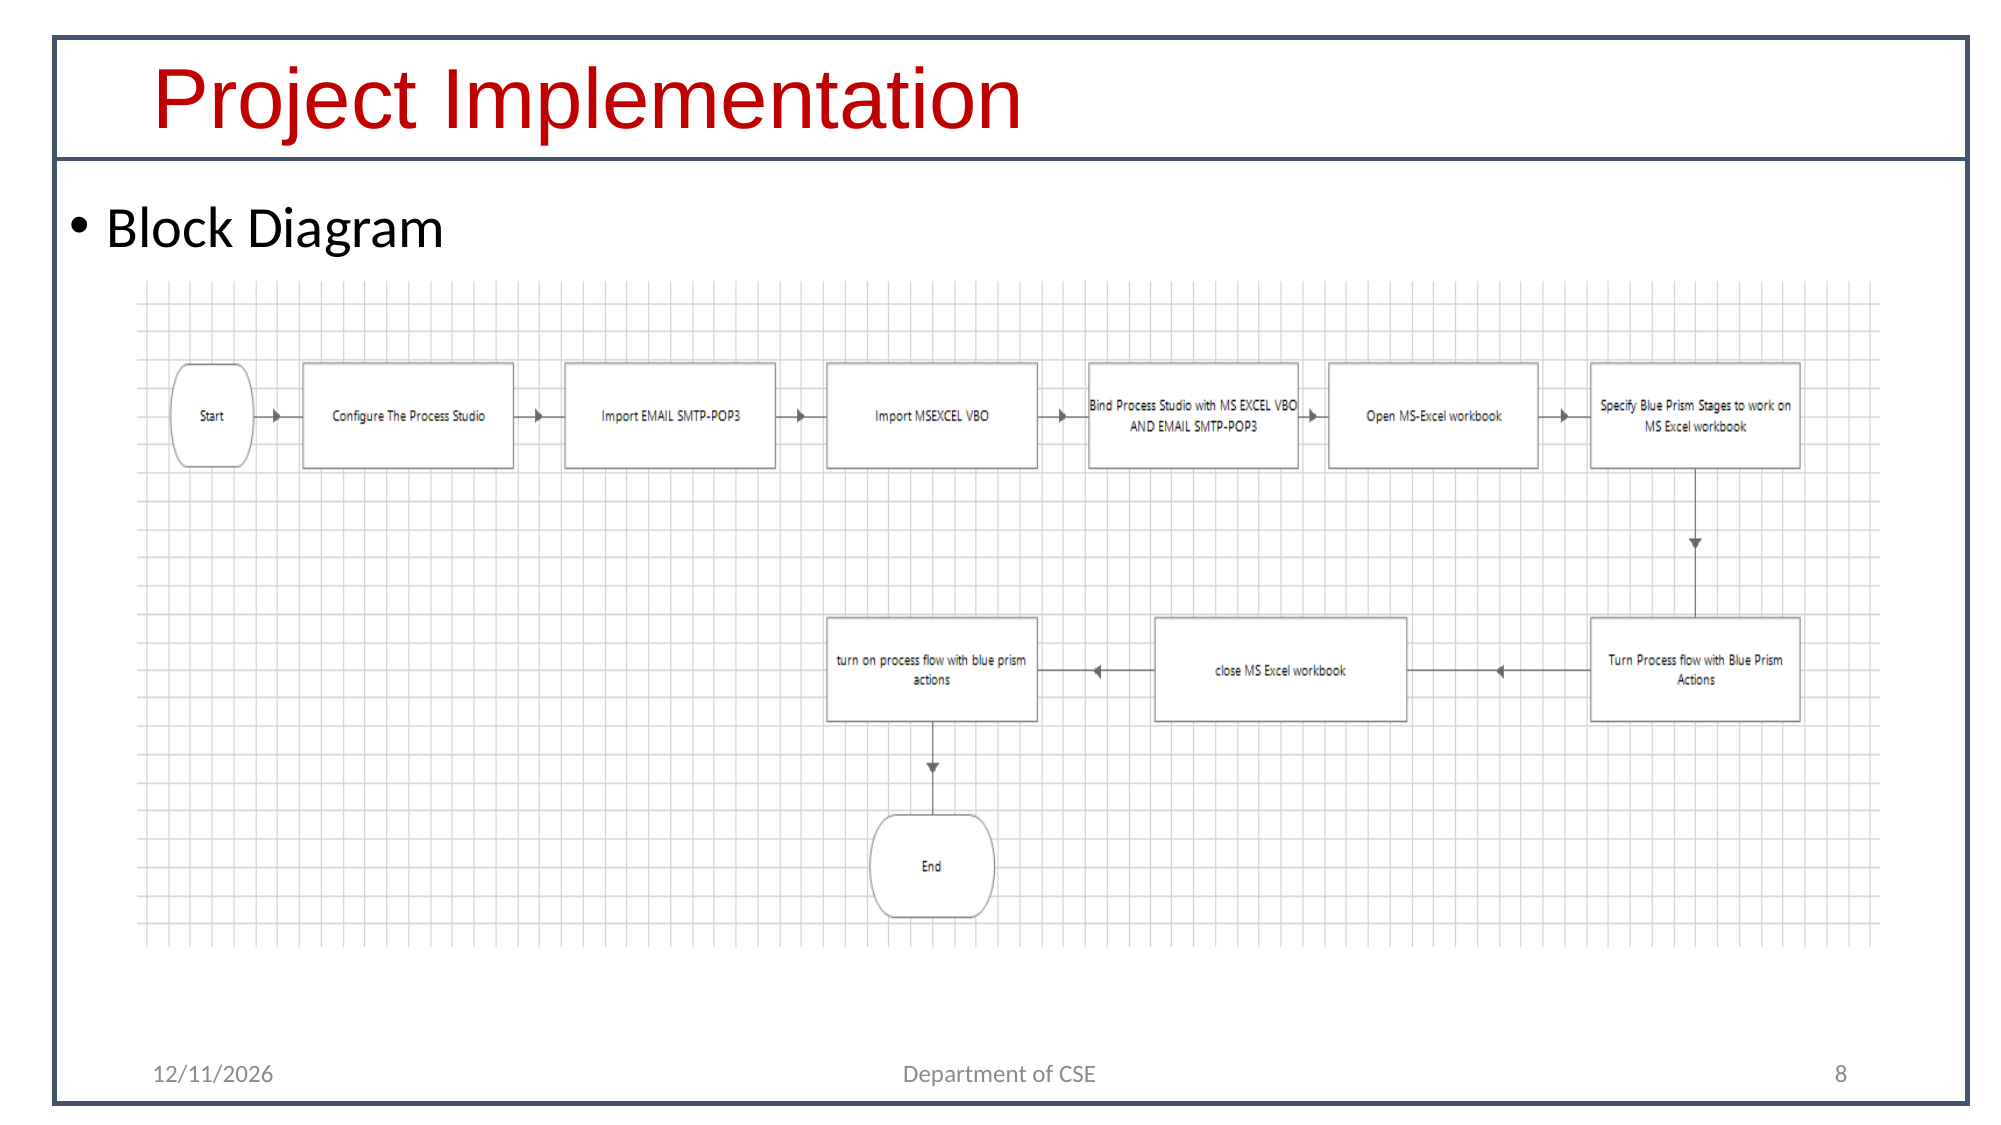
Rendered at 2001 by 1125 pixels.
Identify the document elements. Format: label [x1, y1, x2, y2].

text_box [53, 36, 1969, 1104]
picture [137, 281, 1880, 947]
